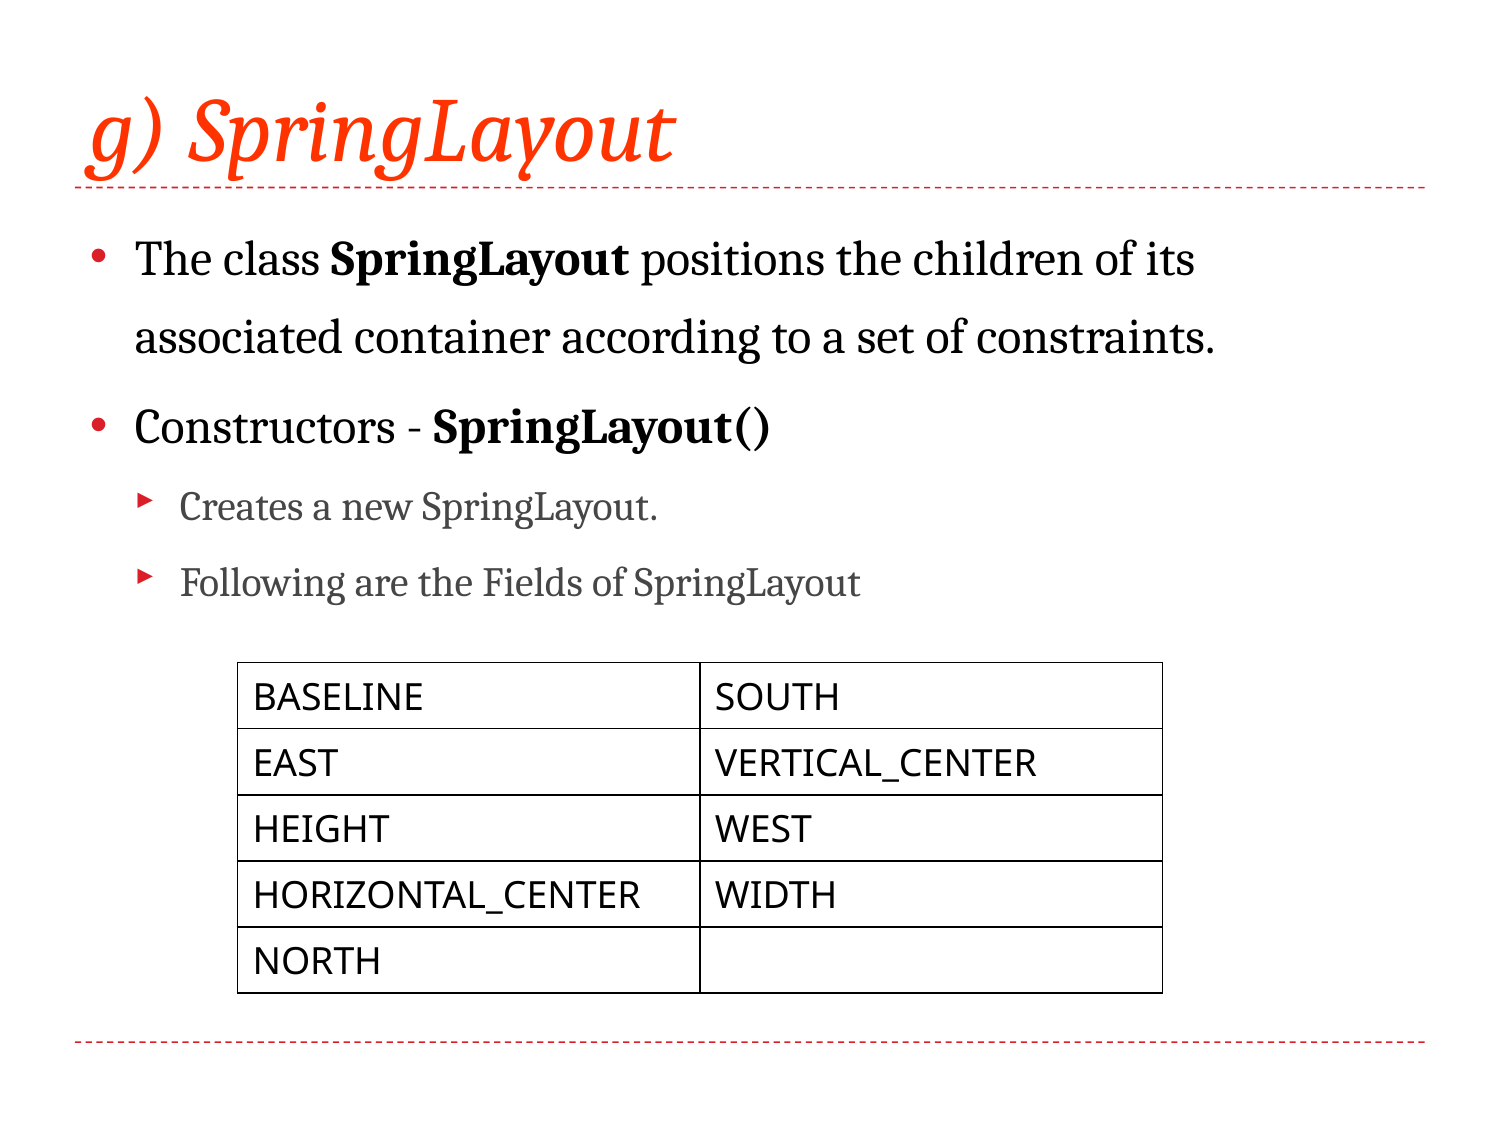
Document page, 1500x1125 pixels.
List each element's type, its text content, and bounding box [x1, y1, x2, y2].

table_cell WIDTH [701, 862, 1162, 926]
table_cell WEST [701, 796, 1162, 860]
table_cell EAST [238, 729, 699, 794]
table_header SOUTH [701, 663, 1162, 728]
table_cell NORTH [238, 928, 699, 992]
table_header BASELINE [238, 663, 699, 728]
title g) SpringLayout [75, 24, 1425, 188]
list The class SpringLayout positions the children of its associated container according to a set of constraints. Constructors - SpringLayout() Creates a new SpringLayout. Following are the Fields of SpringLayout [75, 200, 1425, 1010]
table_cell [701, 928, 1162, 992]
table_cell HEIGHT [238, 796, 699, 860]
table_cell HORIZONTAL_CENTER [238, 862, 699, 926]
table_cell VERTICAL_CENTER [701, 729, 1162, 794]
